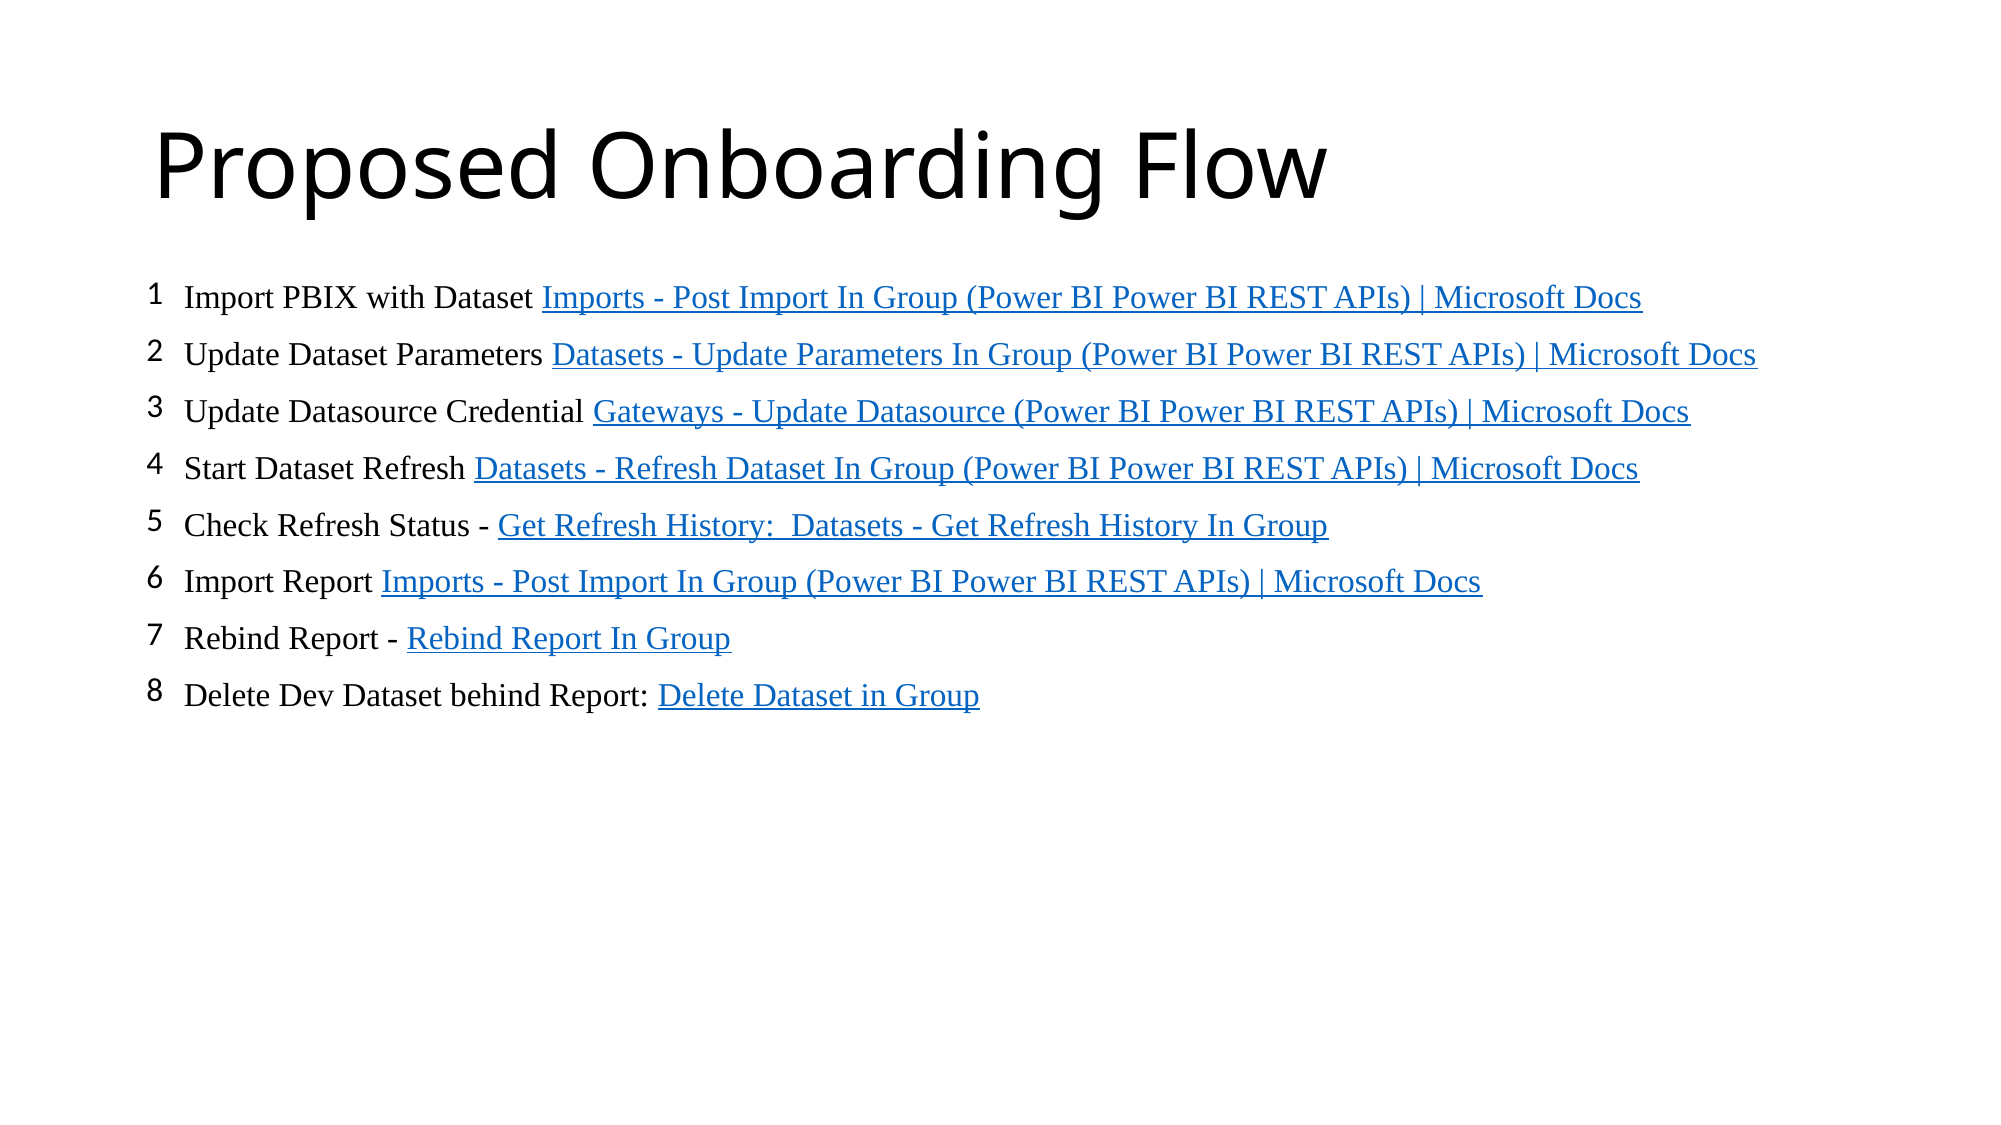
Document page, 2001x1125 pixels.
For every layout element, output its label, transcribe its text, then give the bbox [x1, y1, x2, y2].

list Import PBIX with Dataset Imports - Post Import In Group (Power BI Power BI REST APIs) | Microsoft Docs Update Dataset Parameters Datasets - Update Parameters In Group (Power BI Power BI REST APIs) | Microsoft Docs Update Datasource Credential Gateways - Update Datasource (Power BI Power BI REST APIs) | Microsoft Docs Start Dataset Refresh Datasets - Refresh Dataset In Group (Power BI Power BI REST APIs) | Microsoft Docs Check Refresh Status - Get Refresh History: Datasets - Get Refresh History In Group Import Report Imports - Post Import In Group (Power BI Power BI REST APIs) | Microsoft Docs Rebind Report - Rebind Report In Group Delete Dev Dataset behind Report: Delete Dataset in Group [131, 272, 1857, 987]
title Proposed Onboarding Flow [137, 59, 1863, 278]
